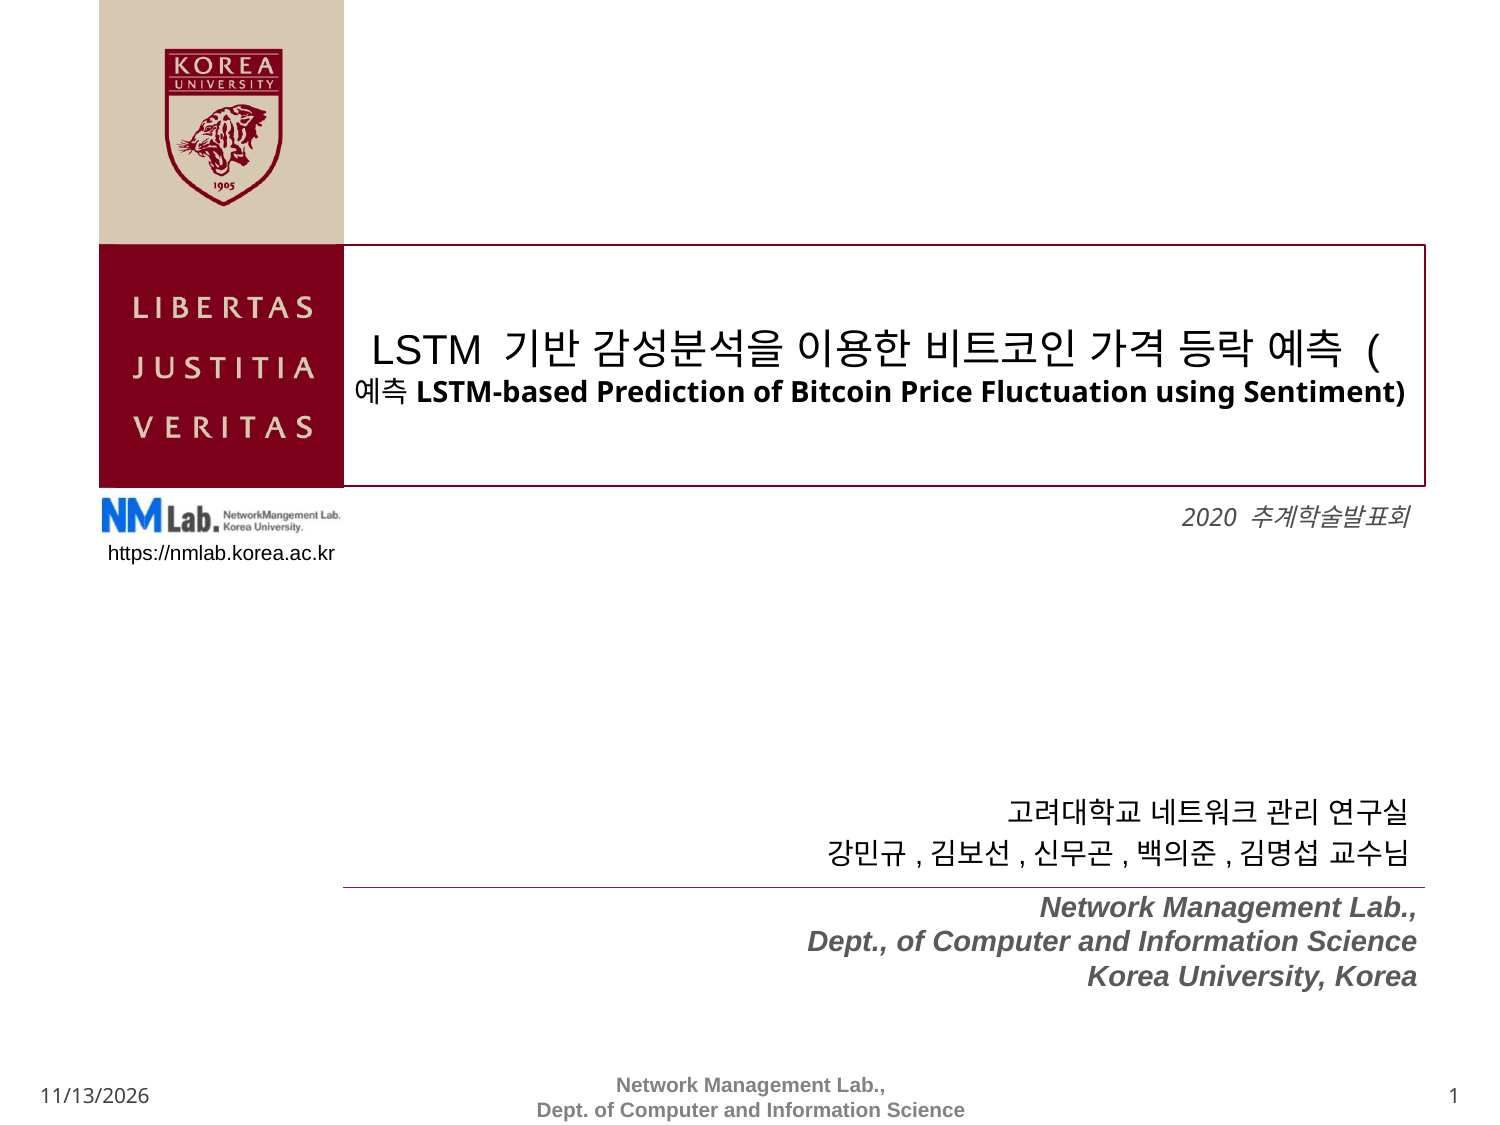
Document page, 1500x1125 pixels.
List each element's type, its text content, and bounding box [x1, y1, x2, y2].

list 고려대학교 네트워크 관리 연구실 강민규,김보선,신무곤,백의준,김명섭 교수님 [344, 746, 1425, 881]
picture [99, 0, 344, 488]
list 2020 추계학술발표회 [344, 494, 1425, 588]
footer Network Management Lab., Dept. of Computer and Information Science [355, 1077, 1147, 1116]
picture [99, 494, 344, 537]
slide_number 1 [1390, 1077, 1475, 1116]
title LSTM 기반 감성분석을 이용한 비트코인 가격 등락 예측 (예측LSTM-based Prediction of Bitcoin Price Fluctuation using Sentiment) [336, 244, 1426, 487]
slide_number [24, 1077, 197, 1116]
